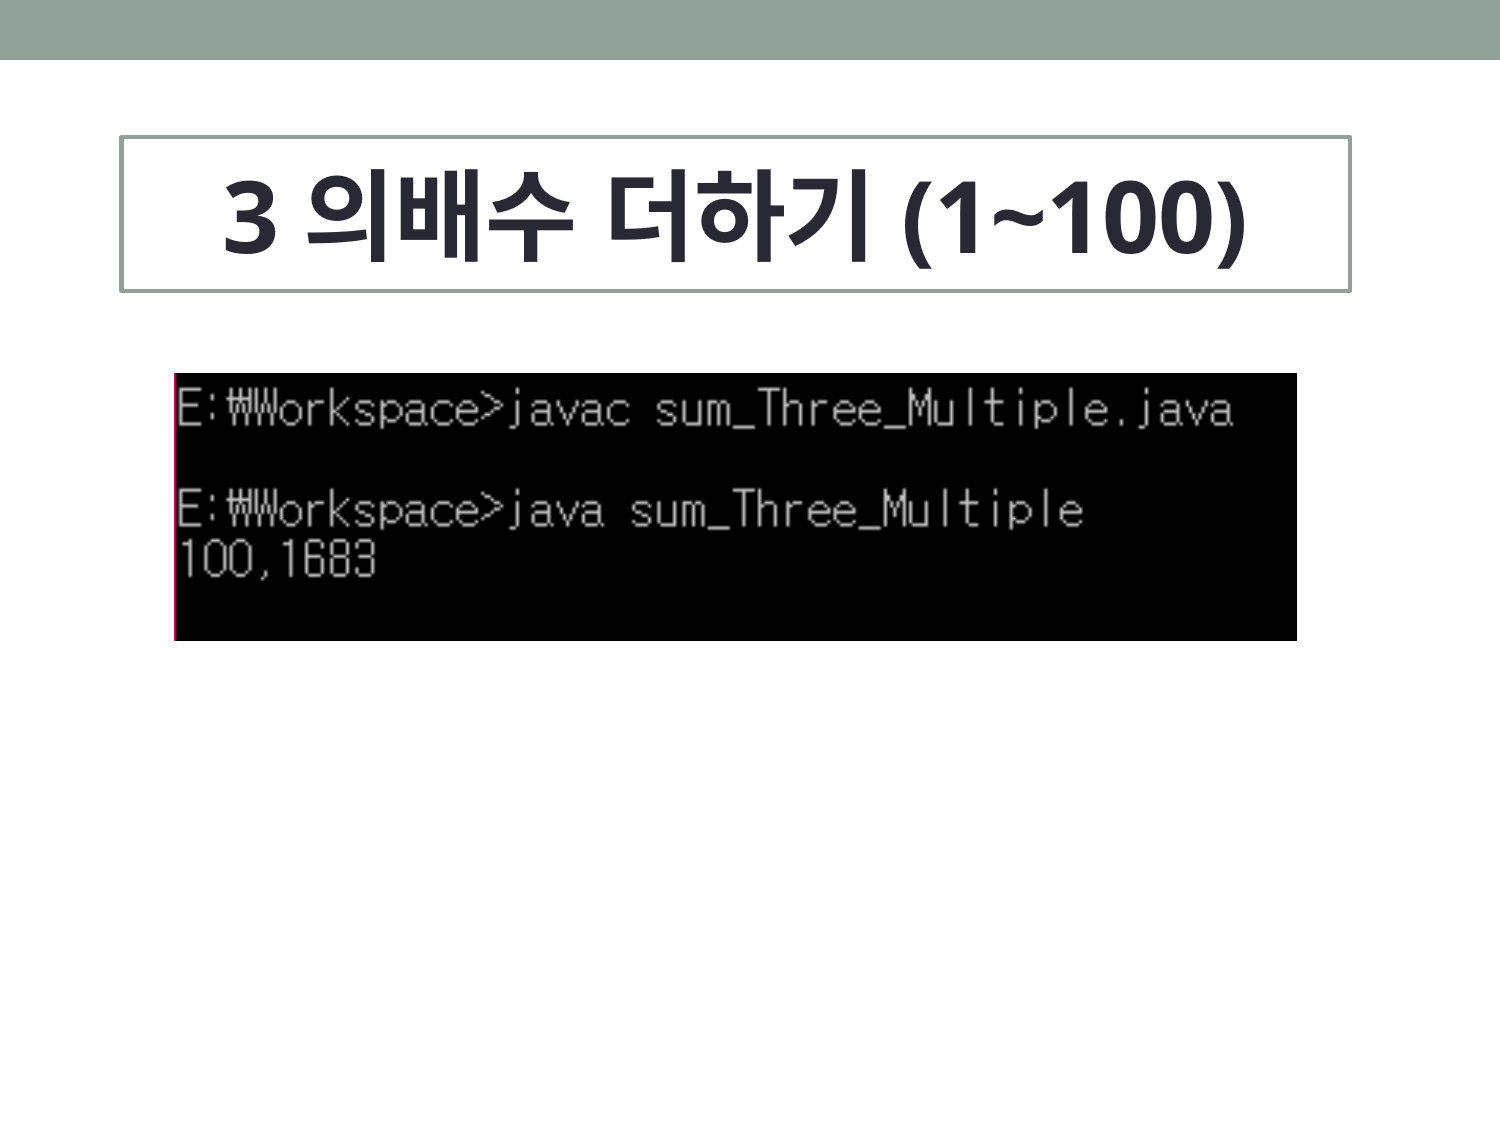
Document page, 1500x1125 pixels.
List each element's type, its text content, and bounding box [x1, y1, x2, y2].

picture [174, 373, 1298, 641]
text_box 3의배수 더하기(1~100) [119, 135, 1352, 293]
